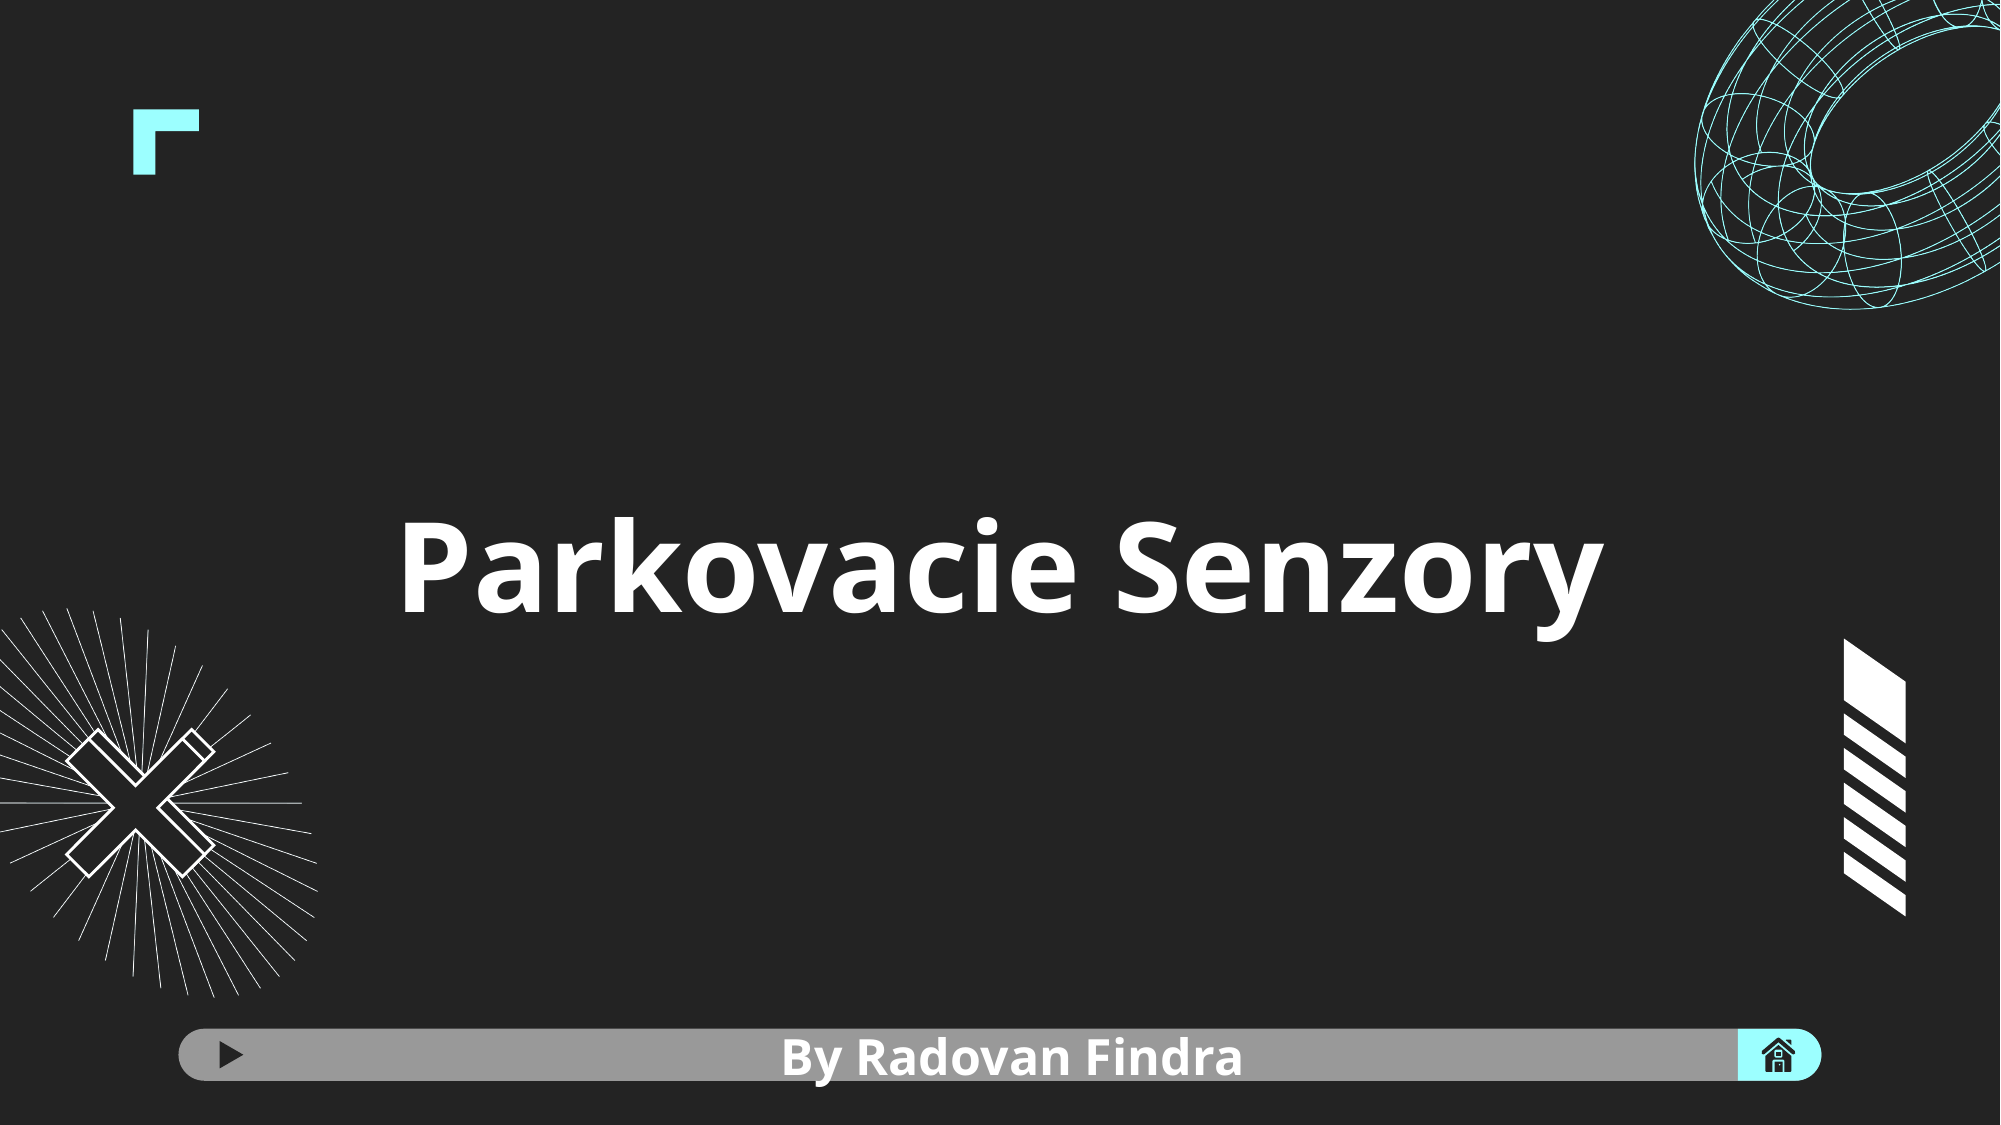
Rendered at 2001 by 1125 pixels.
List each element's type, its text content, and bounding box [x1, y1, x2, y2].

title Parkovacie Senzory [305, 325, 1695, 653]
picture [0, 608, 318, 998]
picture [1694, 0, 2001, 310]
text_box By Radovan Findra [504, 1010, 1496, 1115]
